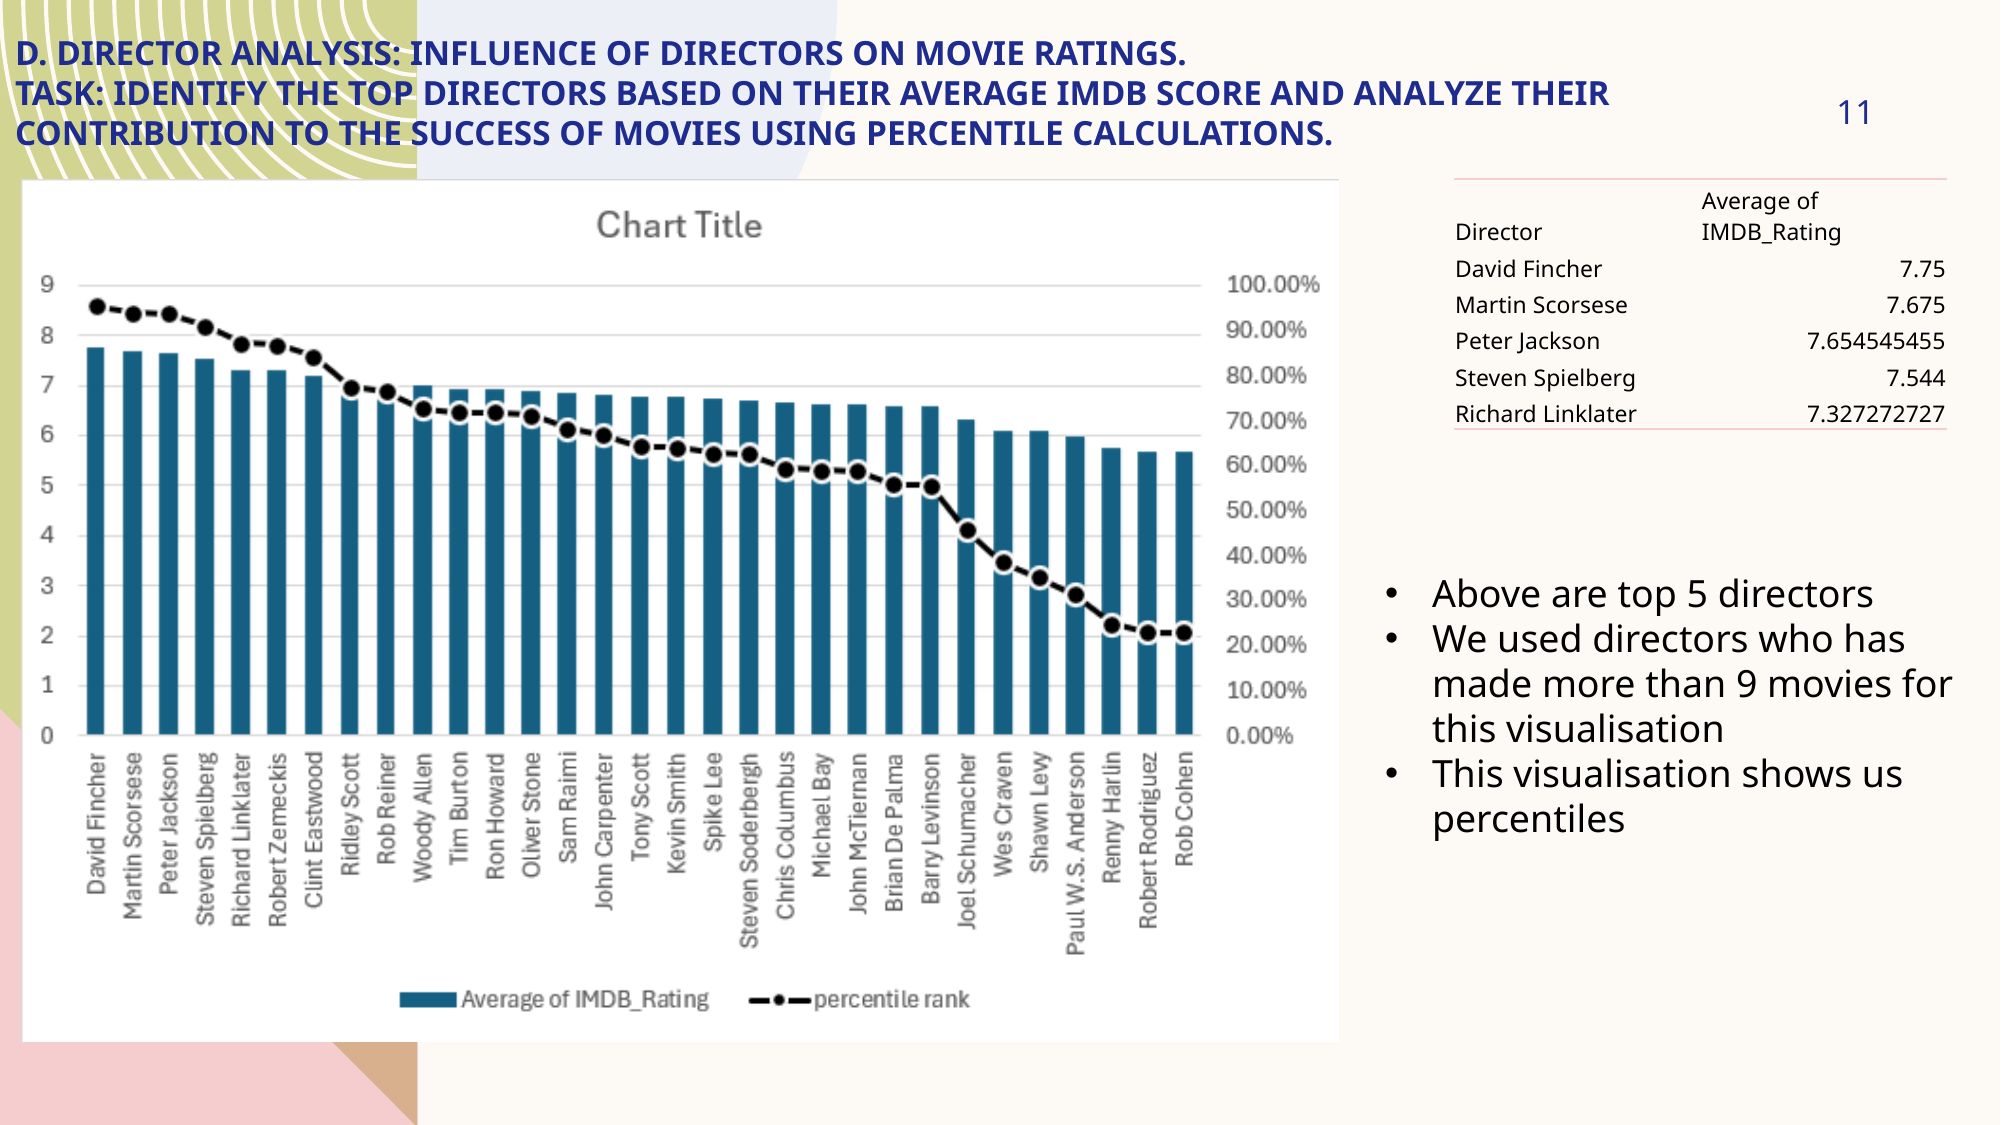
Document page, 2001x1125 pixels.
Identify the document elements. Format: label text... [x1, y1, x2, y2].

table_cell Richard Linklater [1454, 393, 1701, 428]
table_cell 7.327272727 [1701, 393, 1947, 428]
title D. Director Analysis: Influence of directors on movie ratings. Task: Identify the top directors based on their average IMDB score and analyze their contribution to the success of movies using percentile calculations. [0, 13, 1860, 153]
table_cell 7.654545455 [1701, 320, 1947, 357]
table_header Average of IMDB_Rating [1701, 180, 1947, 247]
table_cell 7.675 [1701, 284, 1947, 320]
table_cell 7.75 [1701, 247, 1947, 284]
table_cell Steven Spielberg [1454, 357, 1701, 393]
table_header Director [1454, 180, 1701, 247]
picture [21, 179, 1339, 1042]
table_cell Martin Scorsese [1454, 284, 1701, 320]
table_cell David Fincher [1454, 247, 1701, 284]
table_cell Peter Jackson [1454, 320, 1701, 357]
table_cell 7.544 [1701, 357, 1947, 393]
text_box Above are top 5 directors We used directors who has made more than 9 movies for this visualisation This visualisation shows us percentiles [1370, 562, 1979, 893]
slide_number 11 [1699, 75, 1875, 153]
